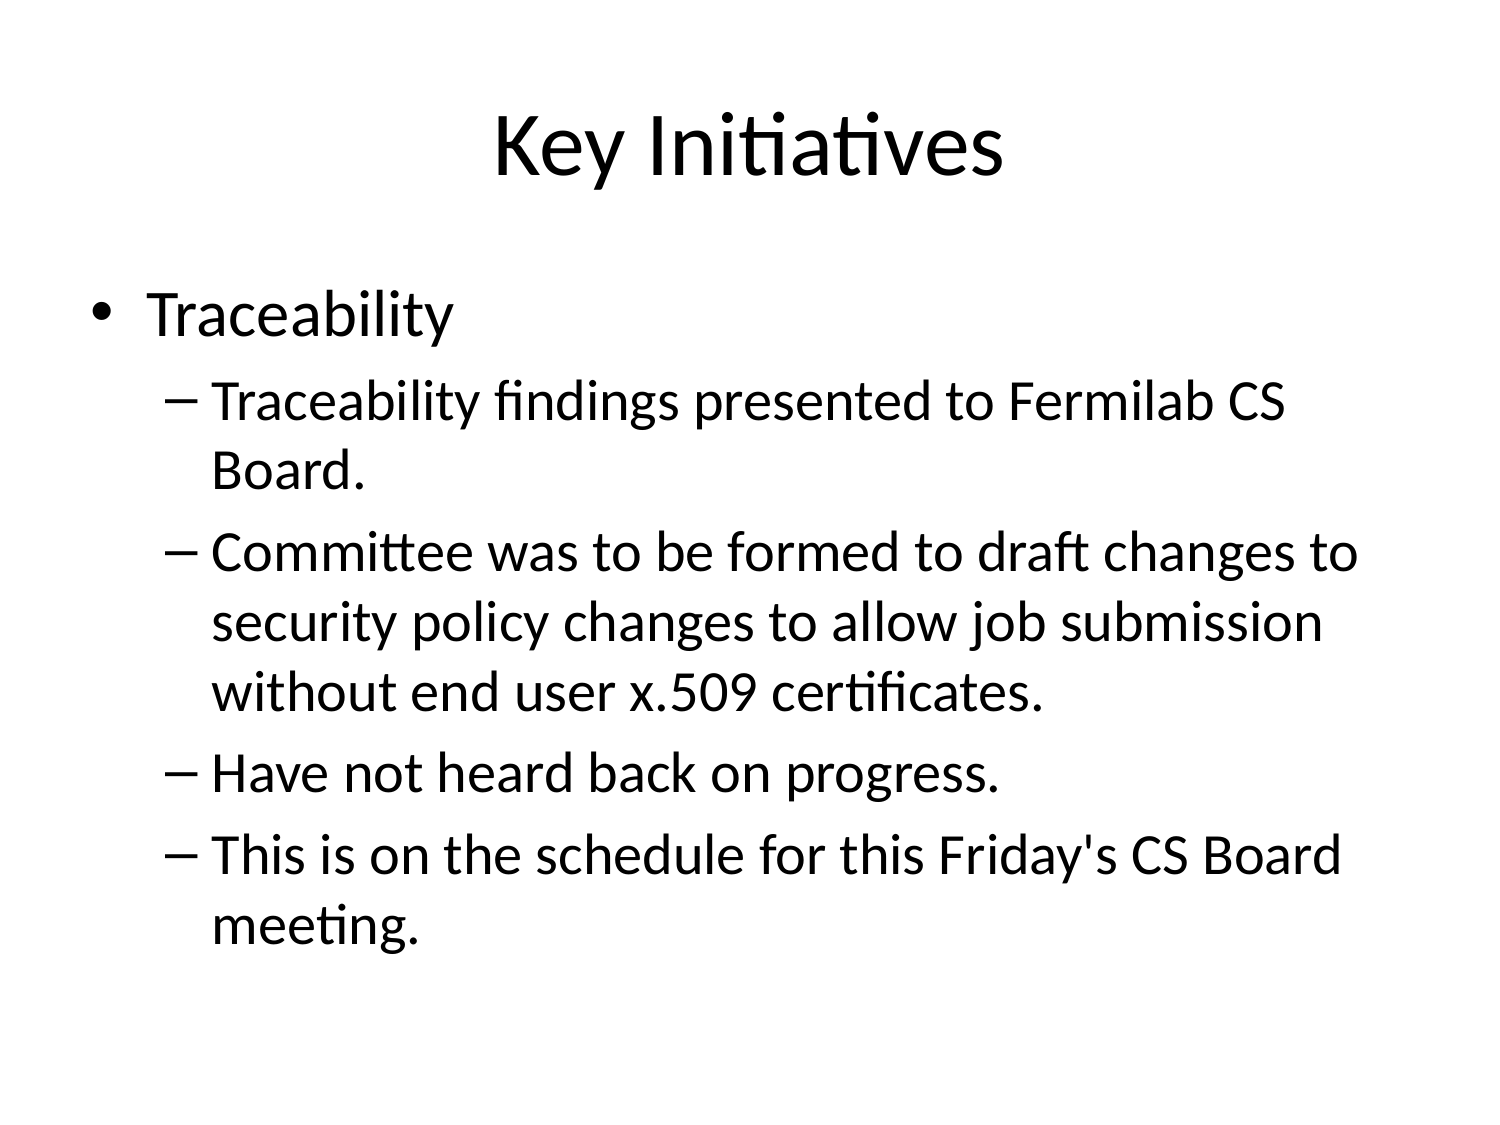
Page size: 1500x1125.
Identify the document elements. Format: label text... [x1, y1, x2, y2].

title Key Initiatives [75, 45, 1425, 233]
list Traceability Traceability findings presented to Fermilab CS Board. Committee was to be formed to draft changes to security policy changes to allow job submission without end user x.509 certificates. Have not heard back on progress. This is on the schedule for this Friday's CS Board meeting. [75, 262, 1425, 1005]
